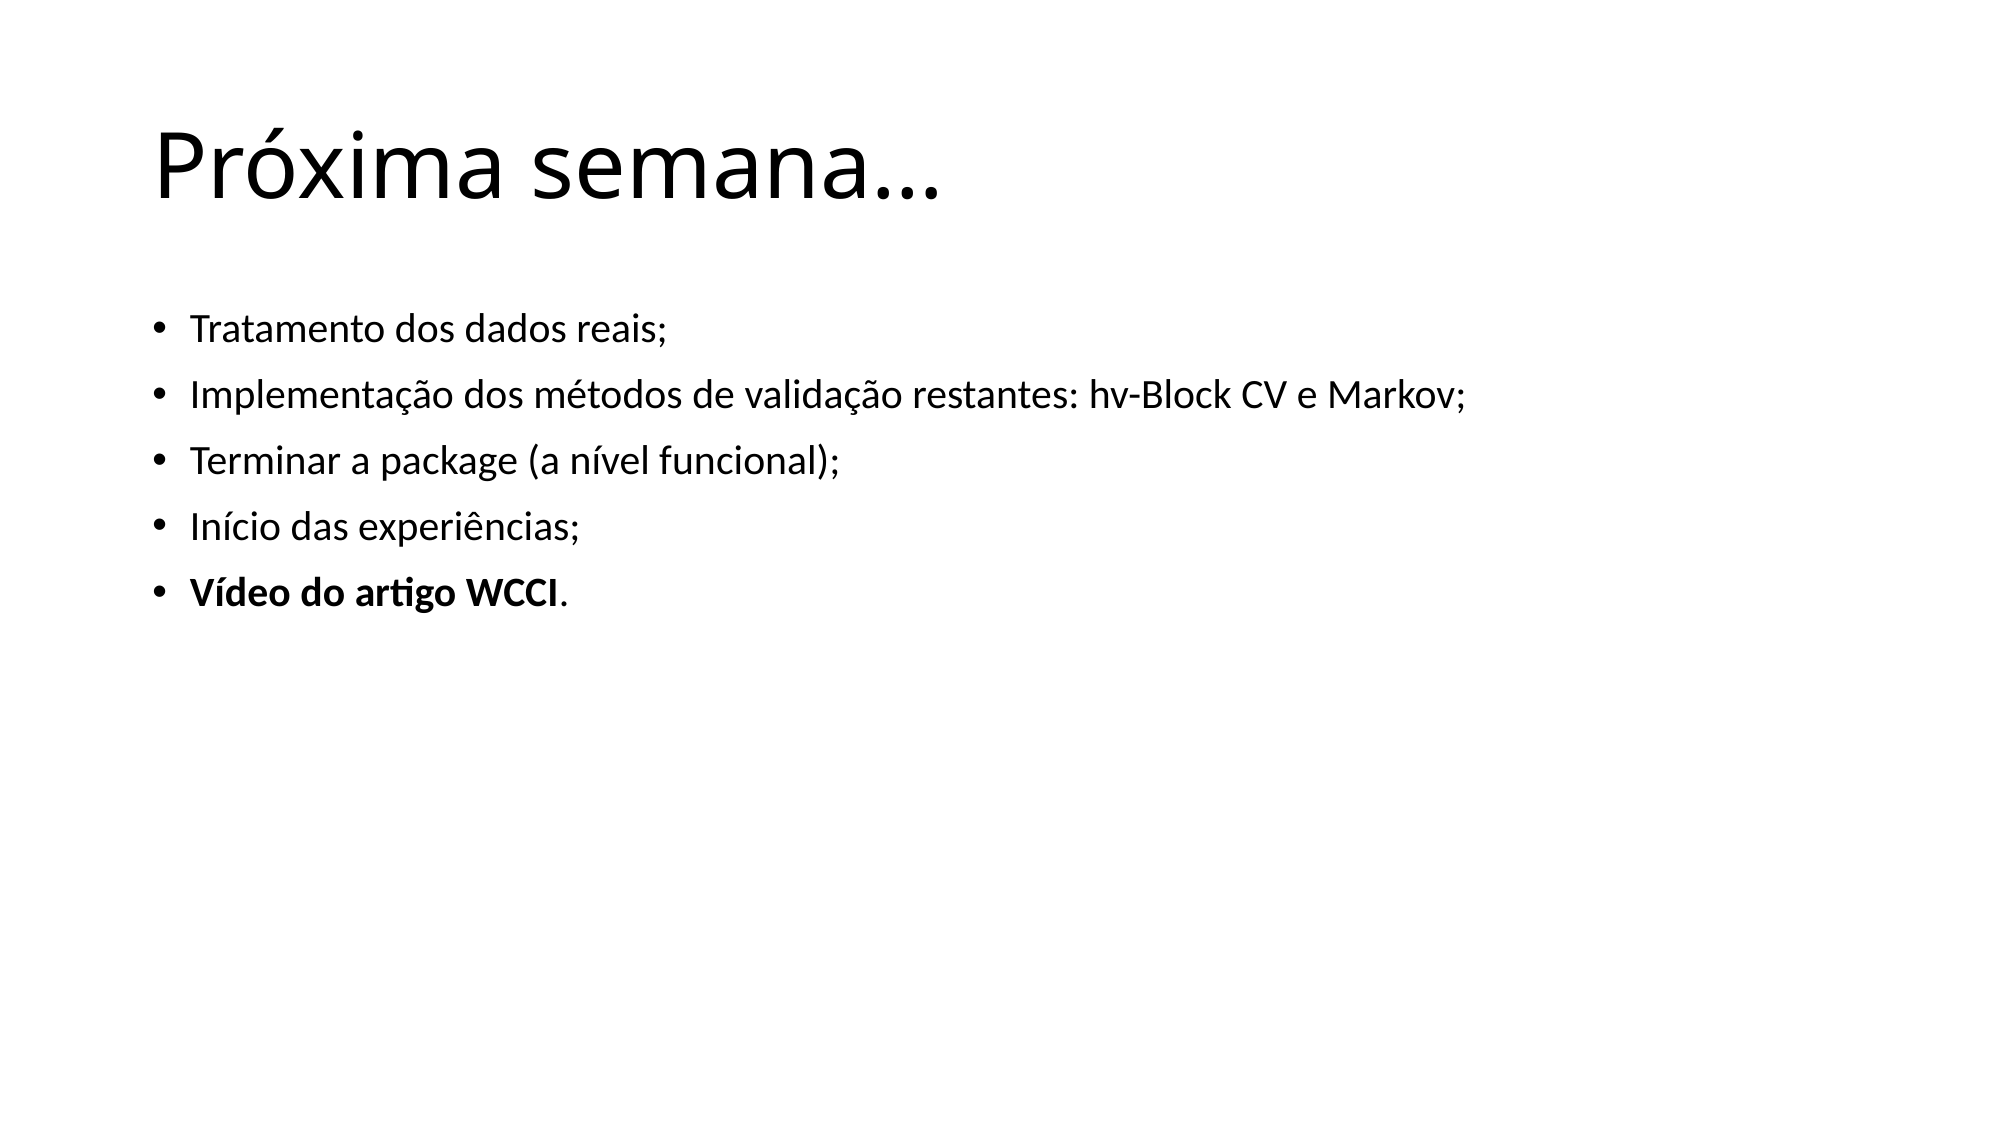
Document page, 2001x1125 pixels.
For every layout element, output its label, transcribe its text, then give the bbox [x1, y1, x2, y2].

title Próxima semana… [137, 59, 1863, 278]
list Tratamento dos dados reais; Implementação dos métodos de validação restantes: hv-Block CV e Markov; Terminar a package (a nível funcional); Início das experiências; Vídeo do artigo WCCI. [137, 299, 1863, 1014]
